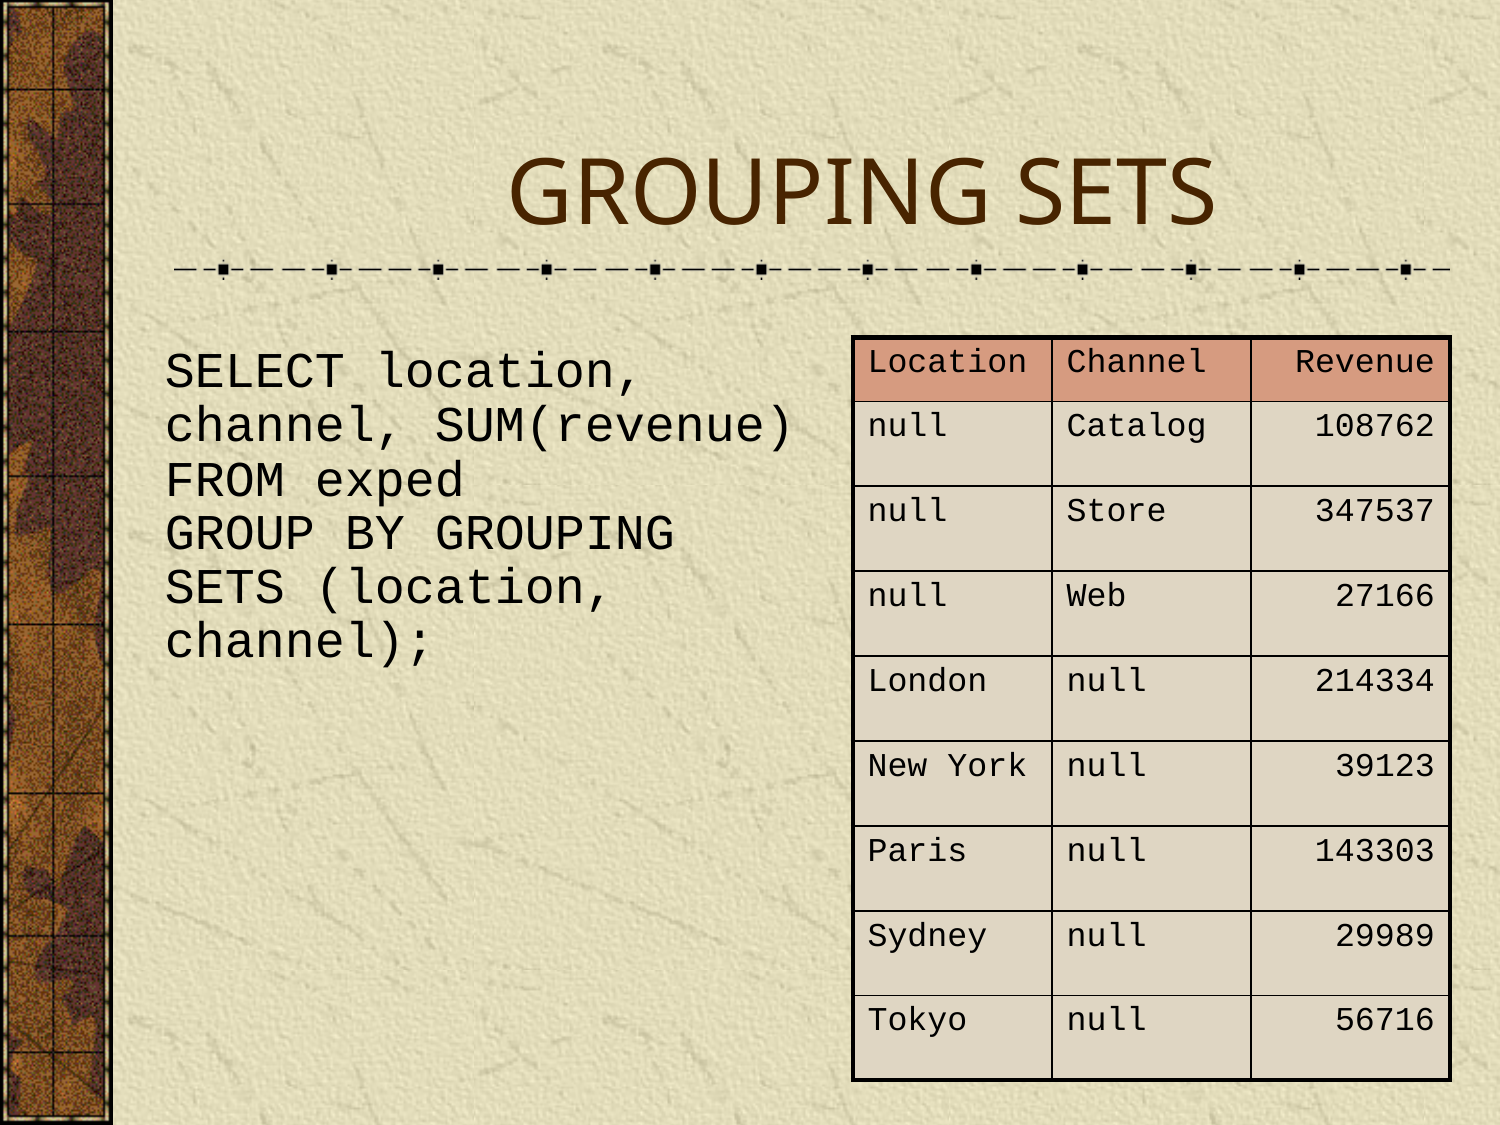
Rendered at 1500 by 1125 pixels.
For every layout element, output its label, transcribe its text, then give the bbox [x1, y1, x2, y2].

table_cell null [855, 572, 1051, 655]
table_cell 214334 [1252, 657, 1448, 740]
table_cell null [1053, 657, 1250, 740]
table_cell null [855, 487, 1051, 570]
table_cell Paris [855, 827, 1051, 910]
table_header Location [855, 340, 1051, 401]
text_box SELECT location, channel, SUM(revenue) FROM exped GROUP BY GROUPING SETS (location, channel); [149, 337, 838, 677]
table_cell 39123 [1252, 742, 1448, 825]
table_cell 29989 [1252, 912, 1448, 995]
table_cell New York [855, 742, 1051, 825]
table_cell null [1053, 912, 1250, 995]
table_cell null [1053, 742, 1250, 825]
table_cell 27166 [1252, 572, 1448, 655]
table_header Revenue [1252, 340, 1448, 401]
title GROUPING SETS [224, 62, 1500, 251]
table_cell null [1053, 827, 1250, 910]
table_cell Store [1053, 487, 1250, 570]
picture [0, 0, 1500, 1125]
table_cell Sydney [855, 912, 1051, 995]
table_cell London [855, 657, 1051, 740]
table_cell Tokyo [855, 996, 1051, 1078]
table_header Channel [1053, 340, 1250, 401]
table_cell 347537 [1252, 487, 1448, 570]
table_cell 143303 [1252, 827, 1448, 910]
table_cell null [855, 402, 1051, 485]
table_cell null [1053, 996, 1250, 1078]
table_cell Catalog [1053, 402, 1250, 485]
table_cell 56716 [1252, 996, 1448, 1078]
table_cell Web [1053, 572, 1250, 655]
table_cell 108762 [1252, 402, 1448, 485]
